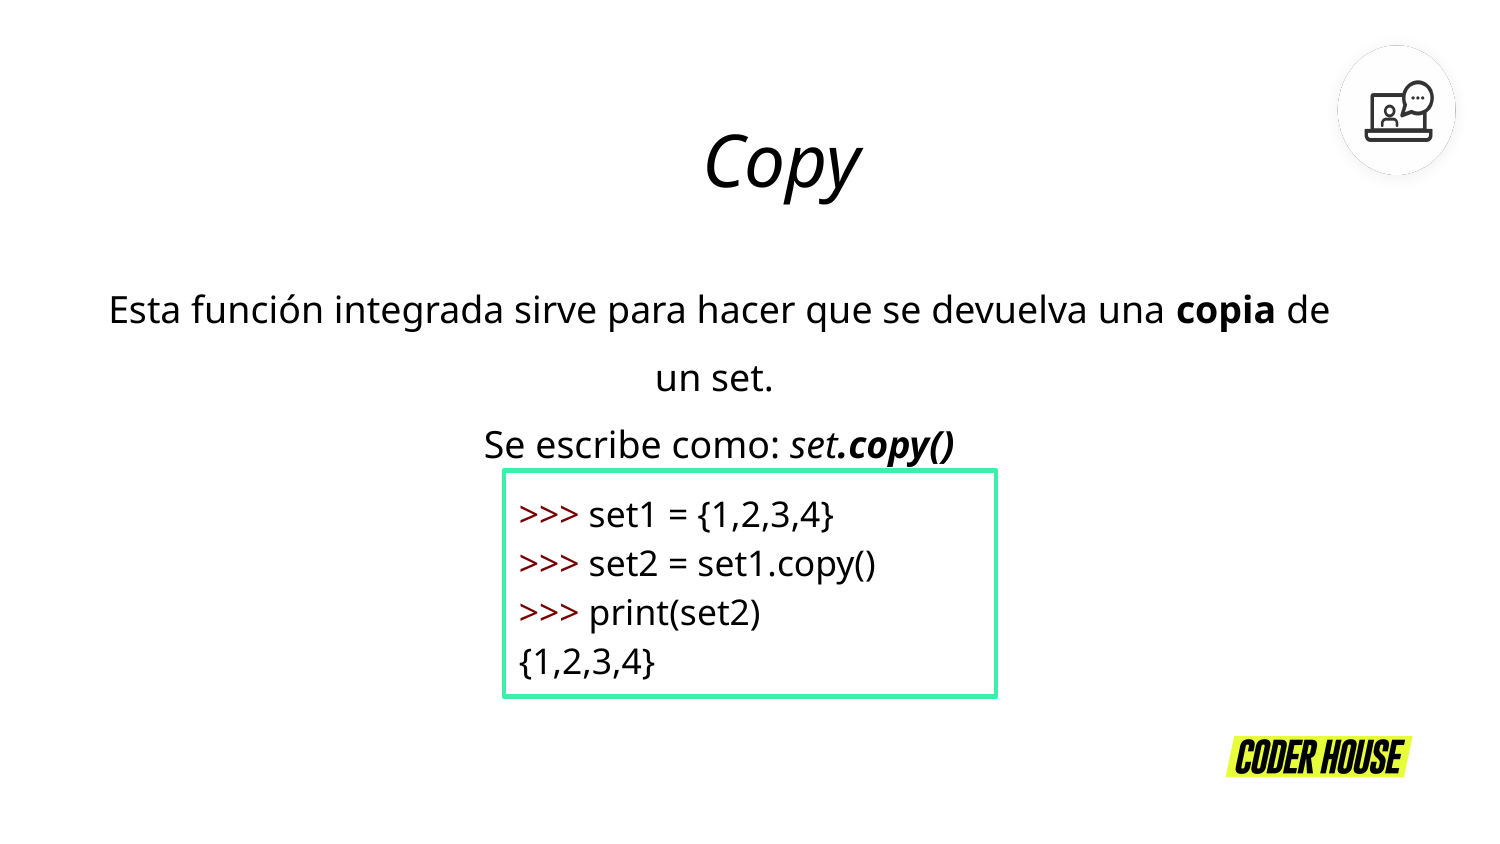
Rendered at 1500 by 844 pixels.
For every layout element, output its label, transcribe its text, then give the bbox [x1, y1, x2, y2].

picture [1221, 728, 1417, 784]
text_box Esta función integrada sirve para hacer que se devuelva una copia de un set. Se escribe como: set.copy() [71, 248, 1368, 436]
text_box Copy [444, 76, 1118, 240]
picture [1323, 28, 1470, 191]
text_box >>> set1 = {1,2,3,4} >>> set2 = set1.copy() >>> print(set2) {1,2,3,4} [503, 470, 996, 697]
